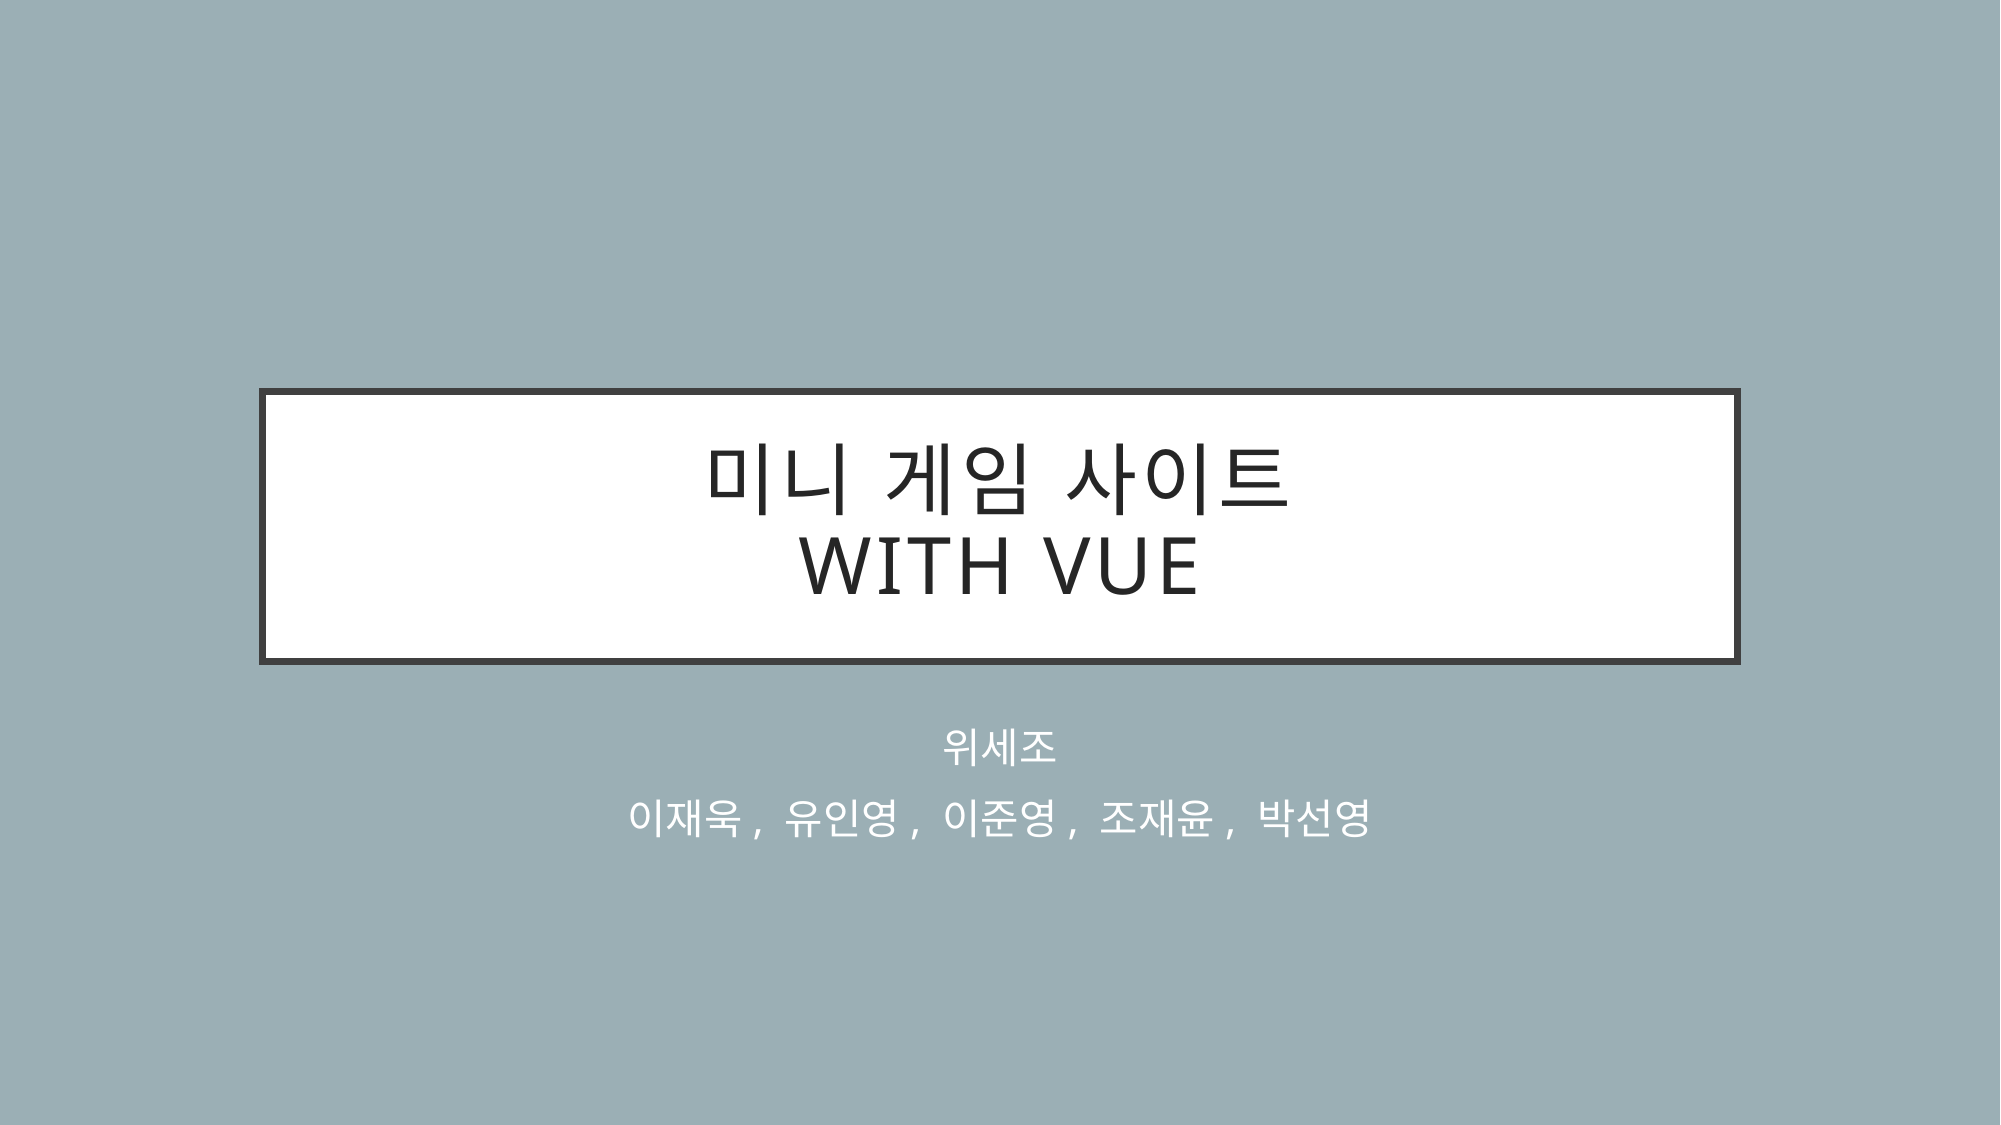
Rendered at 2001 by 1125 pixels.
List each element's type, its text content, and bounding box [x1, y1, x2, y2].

subtitle 위세조 이재욱, 유인영, 이준영, 조재윤, 박선영 [442, 713, 1558, 918]
title 미니 게임 사이트 with Vue [259, 388, 1741, 665]
